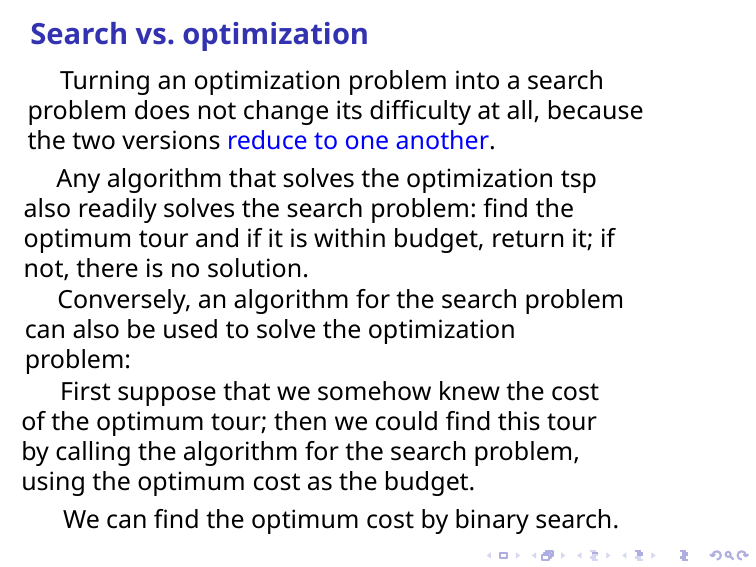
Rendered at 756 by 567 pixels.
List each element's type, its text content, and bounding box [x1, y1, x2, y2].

text_box [498, 551, 509, 560]
text_box [712, 550, 722, 561]
text_box [484, 550, 494, 561]
text_box [558, 550, 568, 561]
text_box [604, 550, 613, 561]
text_box [540, 552, 551, 562]
text_box Conversely, an algorithm for the search problem can also be used to solve the optimization problem: [24, 283, 627, 381]
text_box [545, 550, 553, 557]
text_box [723, 549, 733, 559]
text_box [513, 550, 523, 561]
text_box [574, 550, 584, 561]
text_box First suppose that we somehow knew the cost of the optimum tour; then we could find this tour by calling the algorithm for the search problem, using the optimum cost as the budget. [21, 375, 607, 503]
text_box [529, 550, 539, 561]
text_box We can find the optimum cost by binary search. [63, 518, 620, 541]
text_box [736, 550, 747, 561]
text_box Turning an optimization problem into a search problem does not change its difficulty at all, because the two versions reduce to one another. [27, 64, 654, 163]
text_box Search vs. optimization [30, 31, 370, 58]
text_box Any algorithm that solves the optimization tsp also readily solves the search problem: find the optimum tour and if it is within budget, return it; if not, there is no solution. [23, 162, 648, 290]
text_box [0, 0, 756, 563]
text_box [620, 550, 629, 561]
text_box [649, 550, 658, 561]
